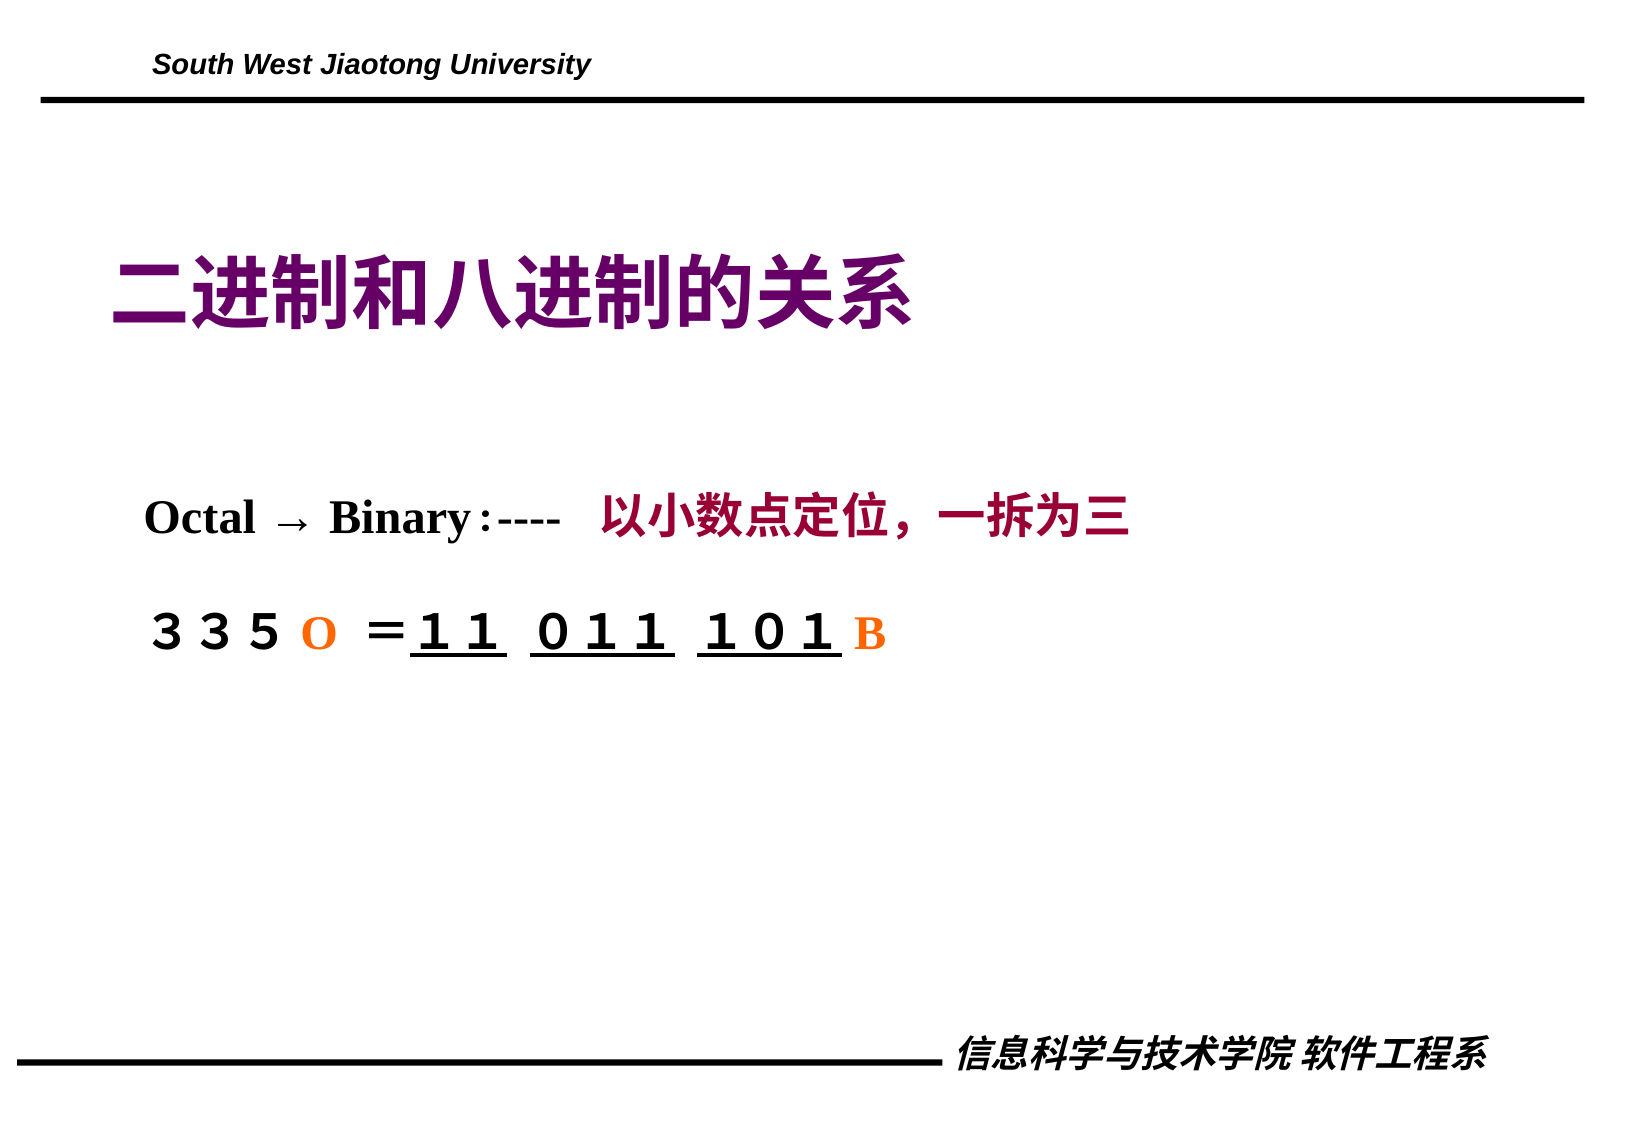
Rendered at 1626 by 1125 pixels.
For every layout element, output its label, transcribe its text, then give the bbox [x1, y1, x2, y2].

text_box 二进制和八进制的关系 [94, 199, 1558, 381]
text_box Octal → Binary∶---- 以小数点定位，一拆为三 ３３５O ＝１１ ０１１ １０１B [128, 477, 1148, 725]
